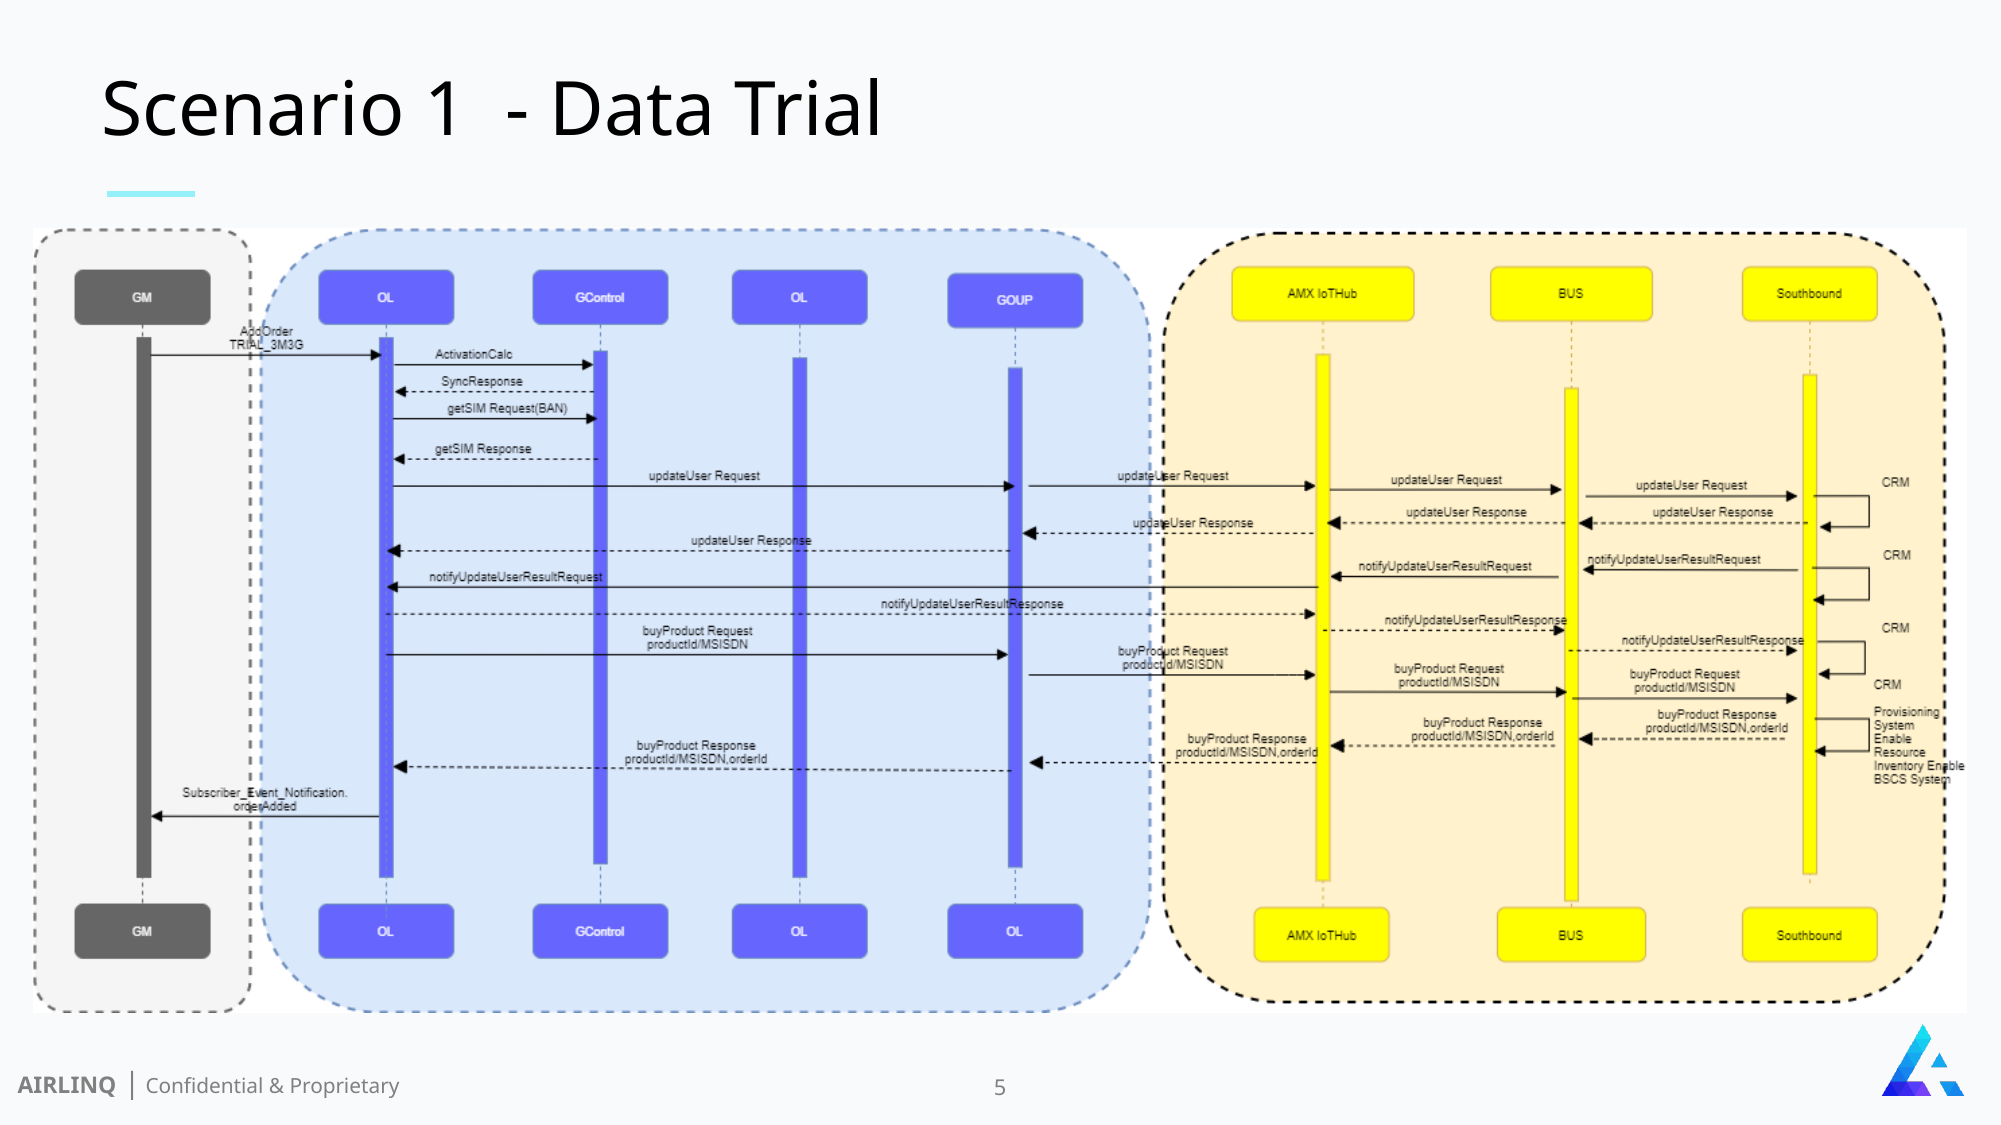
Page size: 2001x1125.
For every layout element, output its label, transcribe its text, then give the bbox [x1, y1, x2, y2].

picture [33, 228, 1967, 1013]
list Scenario 1 - Data Trial [86, 53, 1914, 146]
picture [1875, 1019, 1973, 1108]
